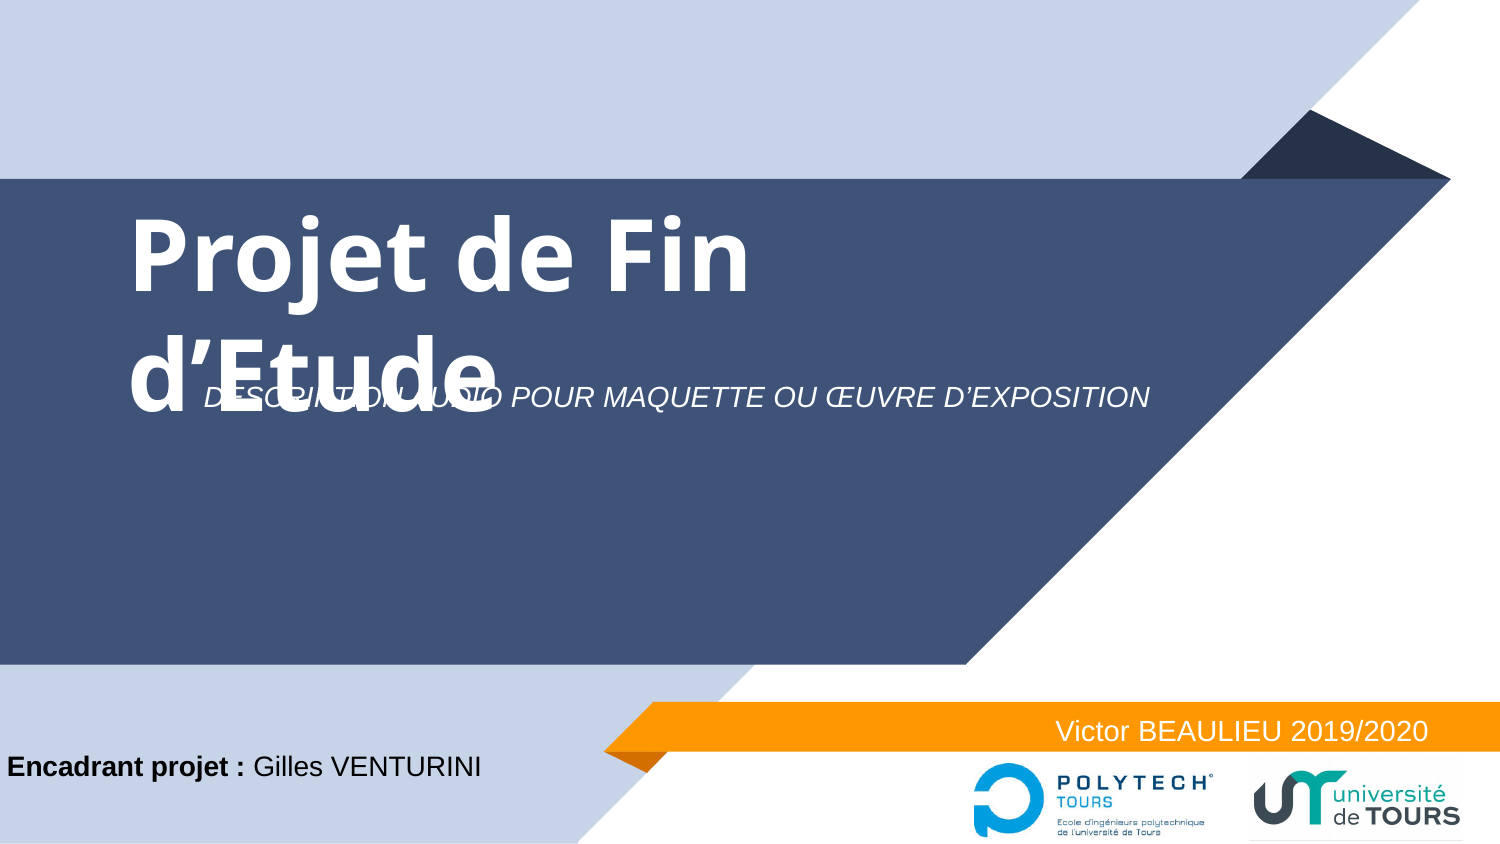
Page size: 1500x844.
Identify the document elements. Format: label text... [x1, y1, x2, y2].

text_box Victor BEAULIEU 2019/2020 [590, 705, 1500, 756]
text_box Encadrant projet : Gilles VENTURINI [0, 741, 651, 825]
title Projet de Fin d’Etude [112, 243, 994, 500]
text_box DESCRIPTION AUDIO POUR MAQUETTE OU ŒUVRE D’EXPOSITION [188, 371, 1166, 422]
picture [1248, 755, 1464, 841]
picture [974, 763, 1213, 839]
picture [974, 763, 1030, 819]
